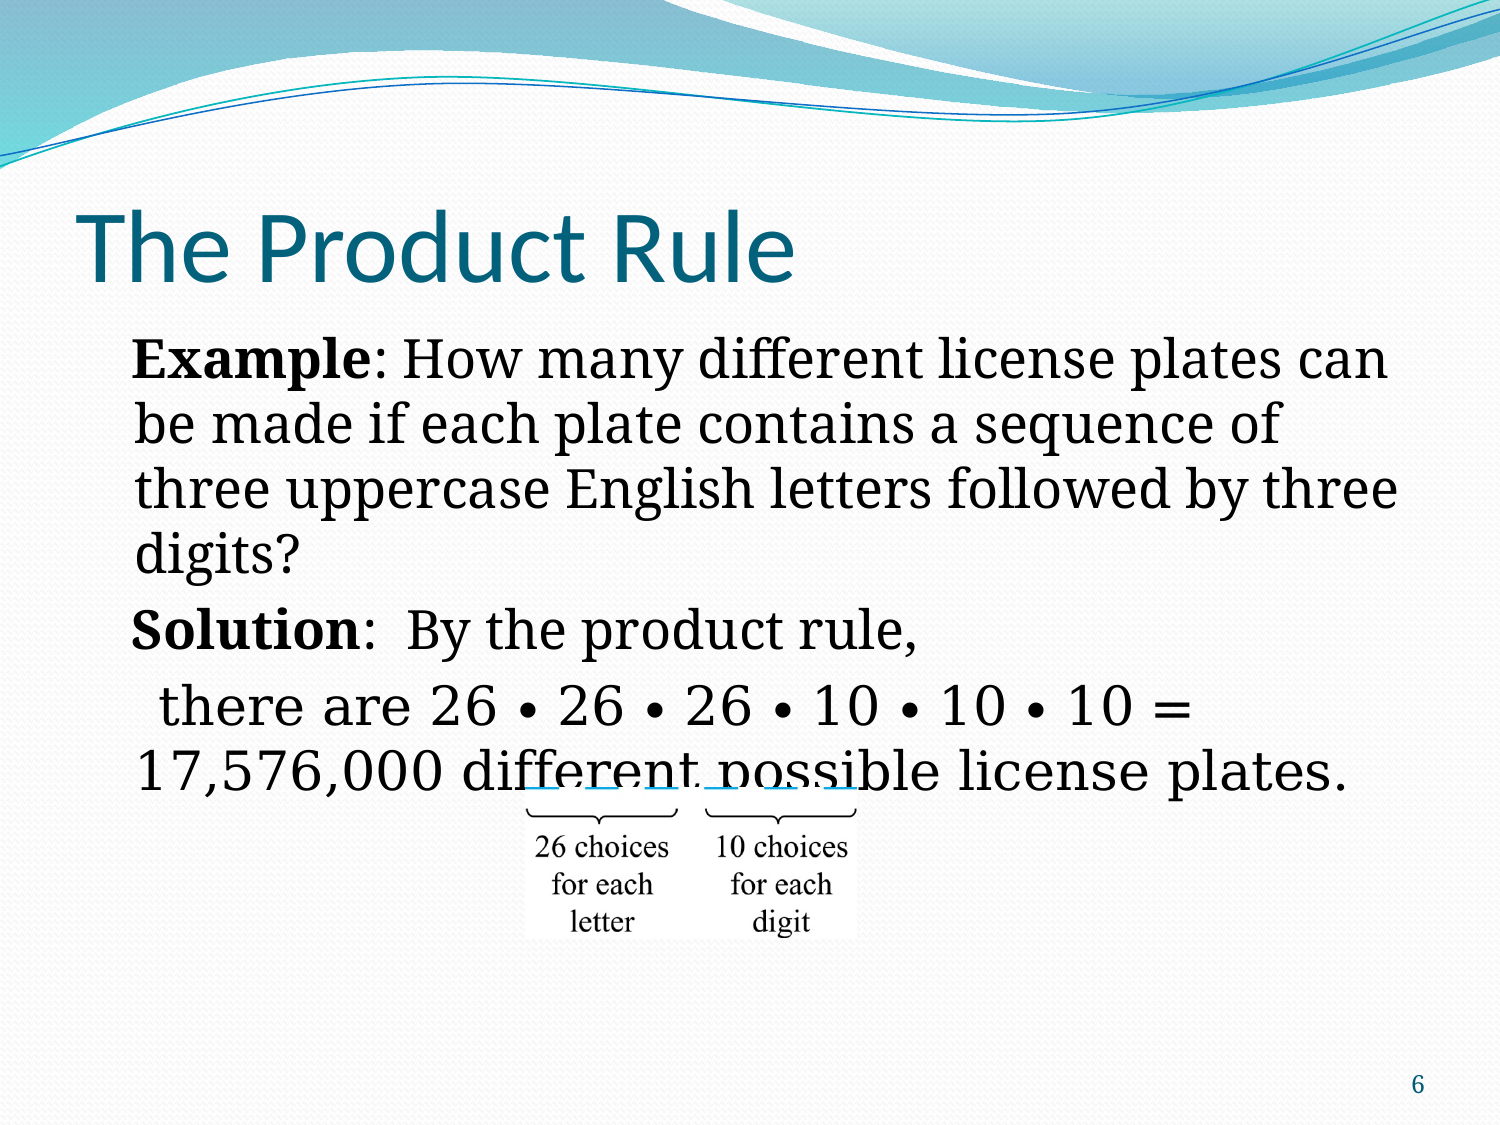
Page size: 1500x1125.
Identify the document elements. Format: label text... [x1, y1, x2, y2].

slide_number 6 [1299, 1042, 1425, 1103]
picture [524, 787, 857, 938]
text_box [517, 788, 863, 950]
title The Product Rule [75, 115, 1425, 303]
list Example: How many different license plates can be made if each plate contains a sequence of three uppercase English letters followed by three digits? Solution: By the product rule, there are 26 ∙ 26 ∙ 26 ∙ 10 ∙ 10 ∙ 10 = 17,576,000 different possible license plates. [75, 317, 1425, 1038]
